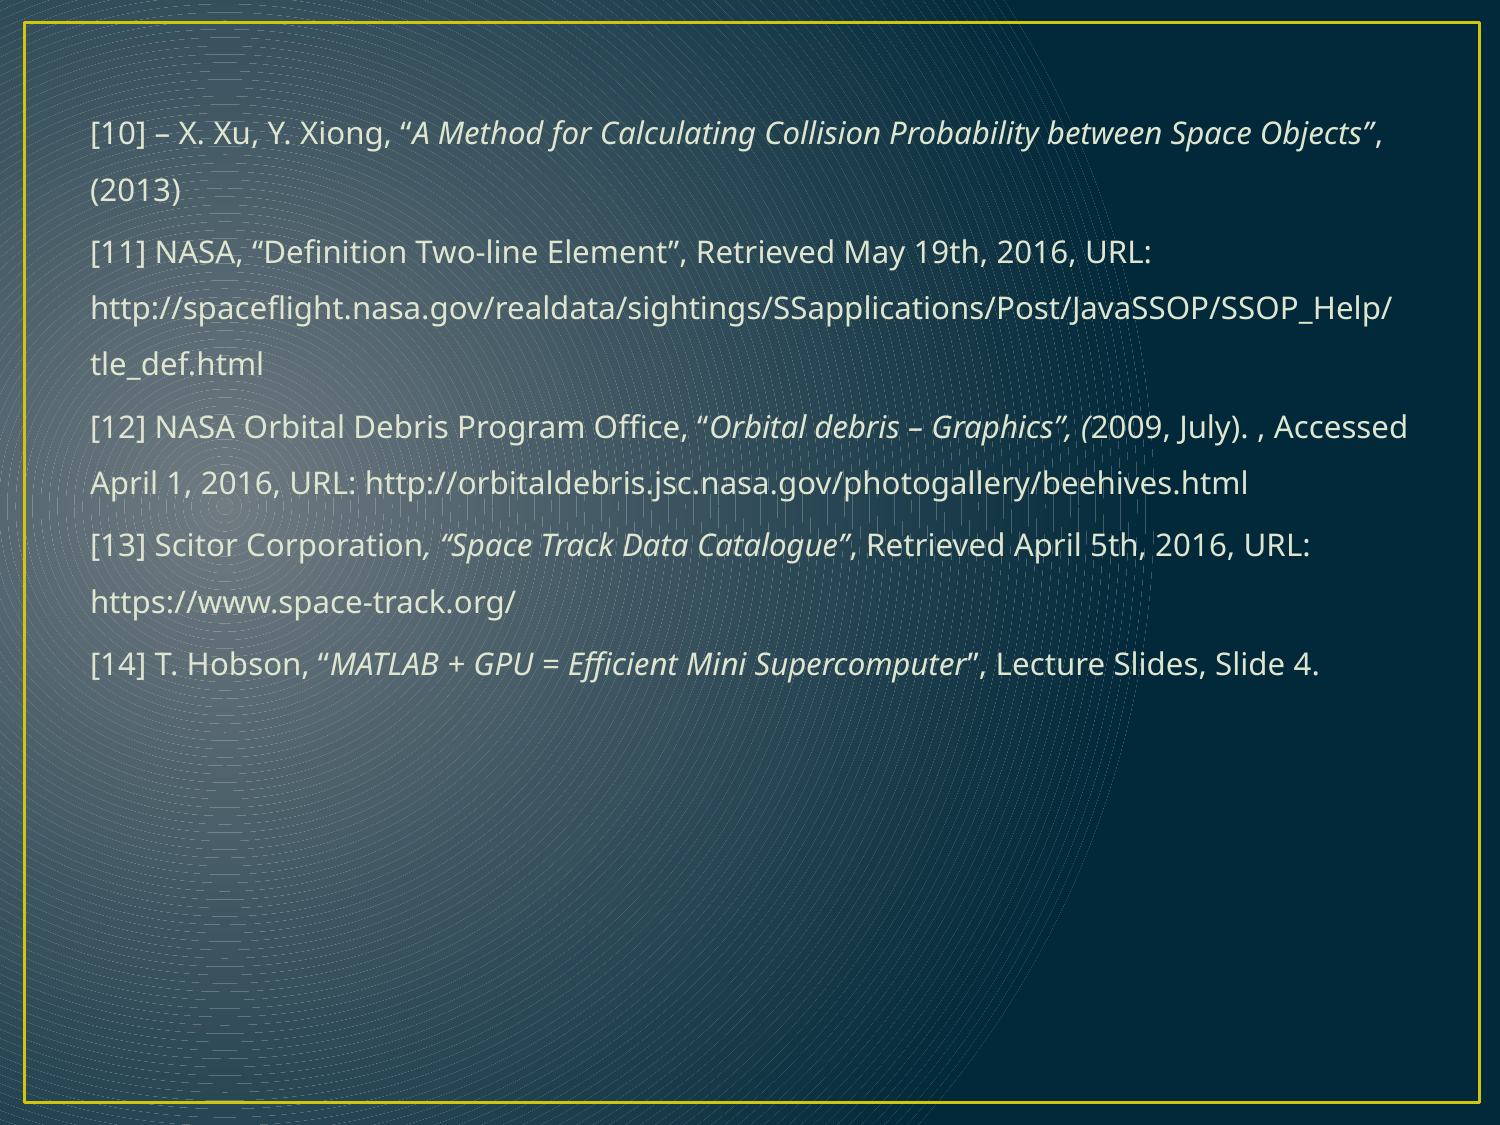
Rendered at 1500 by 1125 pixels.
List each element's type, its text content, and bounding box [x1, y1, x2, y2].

list [10] – X. Xu, Y. Xiong, “A Method for Calculating Collision Probability between Space Objects”, (2013) [11] NASA, “Definition Two-line Element”, Retrieved May 19th, 2016, URL: http://spaceflight.nasa.gov/realdata/sightings/SSapplications/Post/JavaSSOP/SSOP_Help/tle_def.html [12] NASA Orbital Debris Program Office, “Orbital debris – Graphics”, (2009, July). , Accessed April 1, 2016, URL: http://orbitaldebris.jsc.nasa.gov/photogallery/beehives.html [13] Scitor Corporation, “Space Track Data Catalogue”, Retrieved April 5th, 2016, URL: https://www.space-track.org/ [14] T. Hobson, “MATLAB + GPU = Efficient Mini Supercomputer”, Lecture Slides, Slide 4. [75, 87, 1425, 1013]
